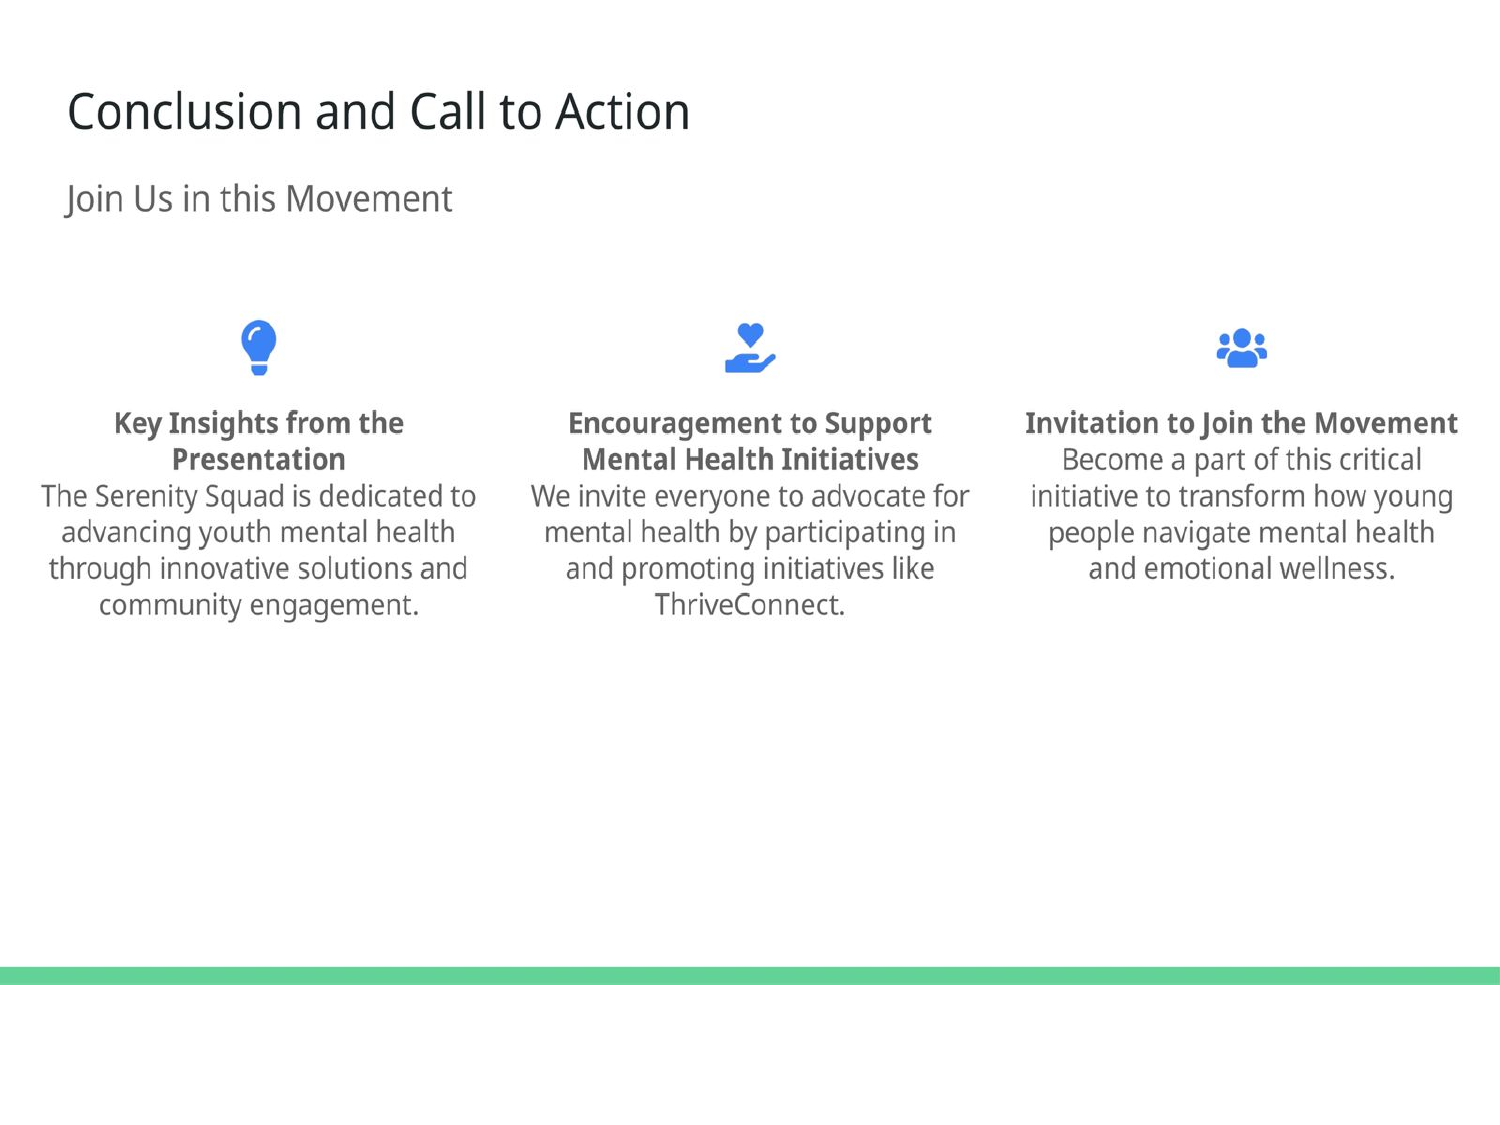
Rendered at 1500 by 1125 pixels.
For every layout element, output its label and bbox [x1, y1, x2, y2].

picture [0, 44, 1500, 985]
